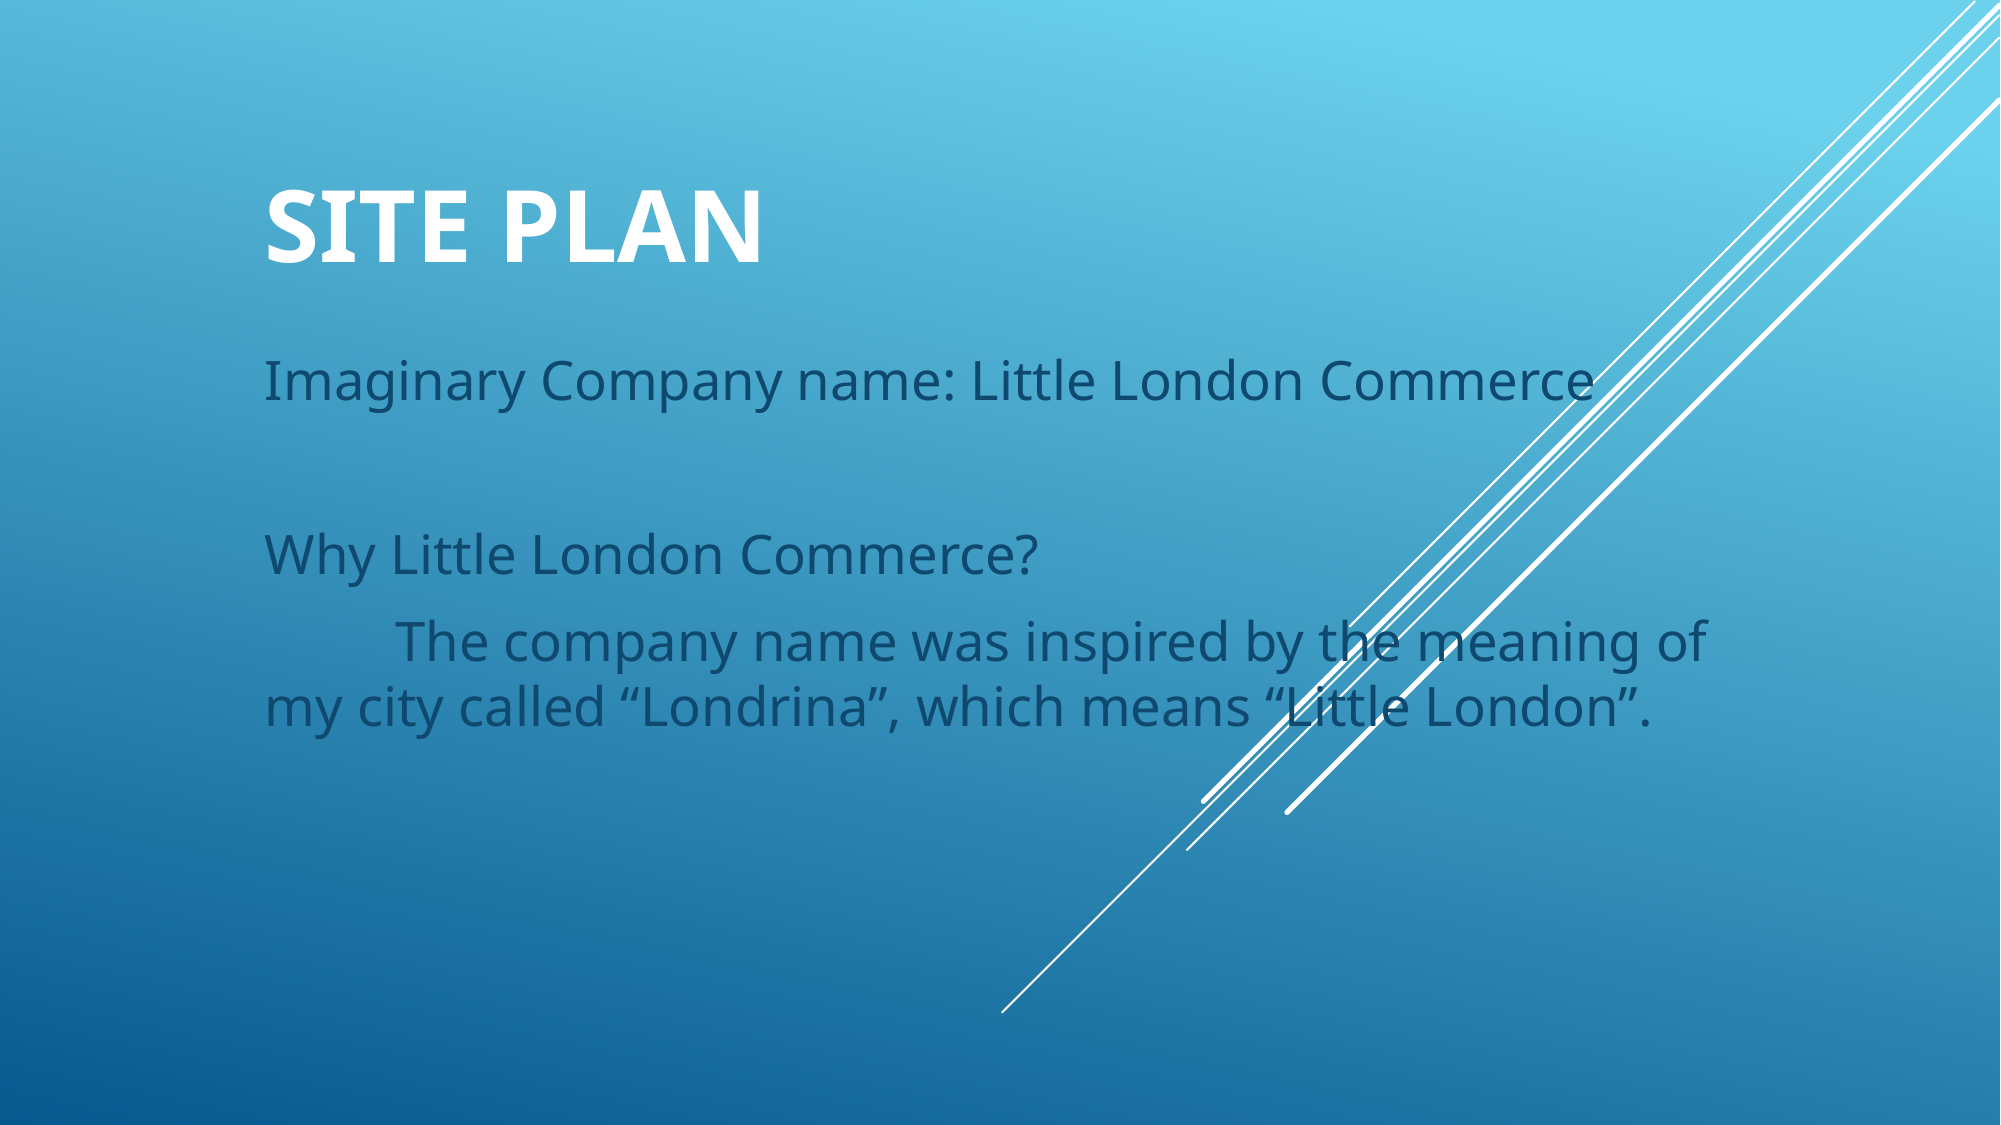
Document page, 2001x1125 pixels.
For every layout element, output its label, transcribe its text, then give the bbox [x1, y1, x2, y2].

title Site Plan [249, 86, 1750, 338]
subtitle Imaginary Company name: Little London Commerce Why Little London Commerce? The company name was inspired by the meaning of my city called “Londrina”, which means “Little London”. [249, 338, 1750, 806]
